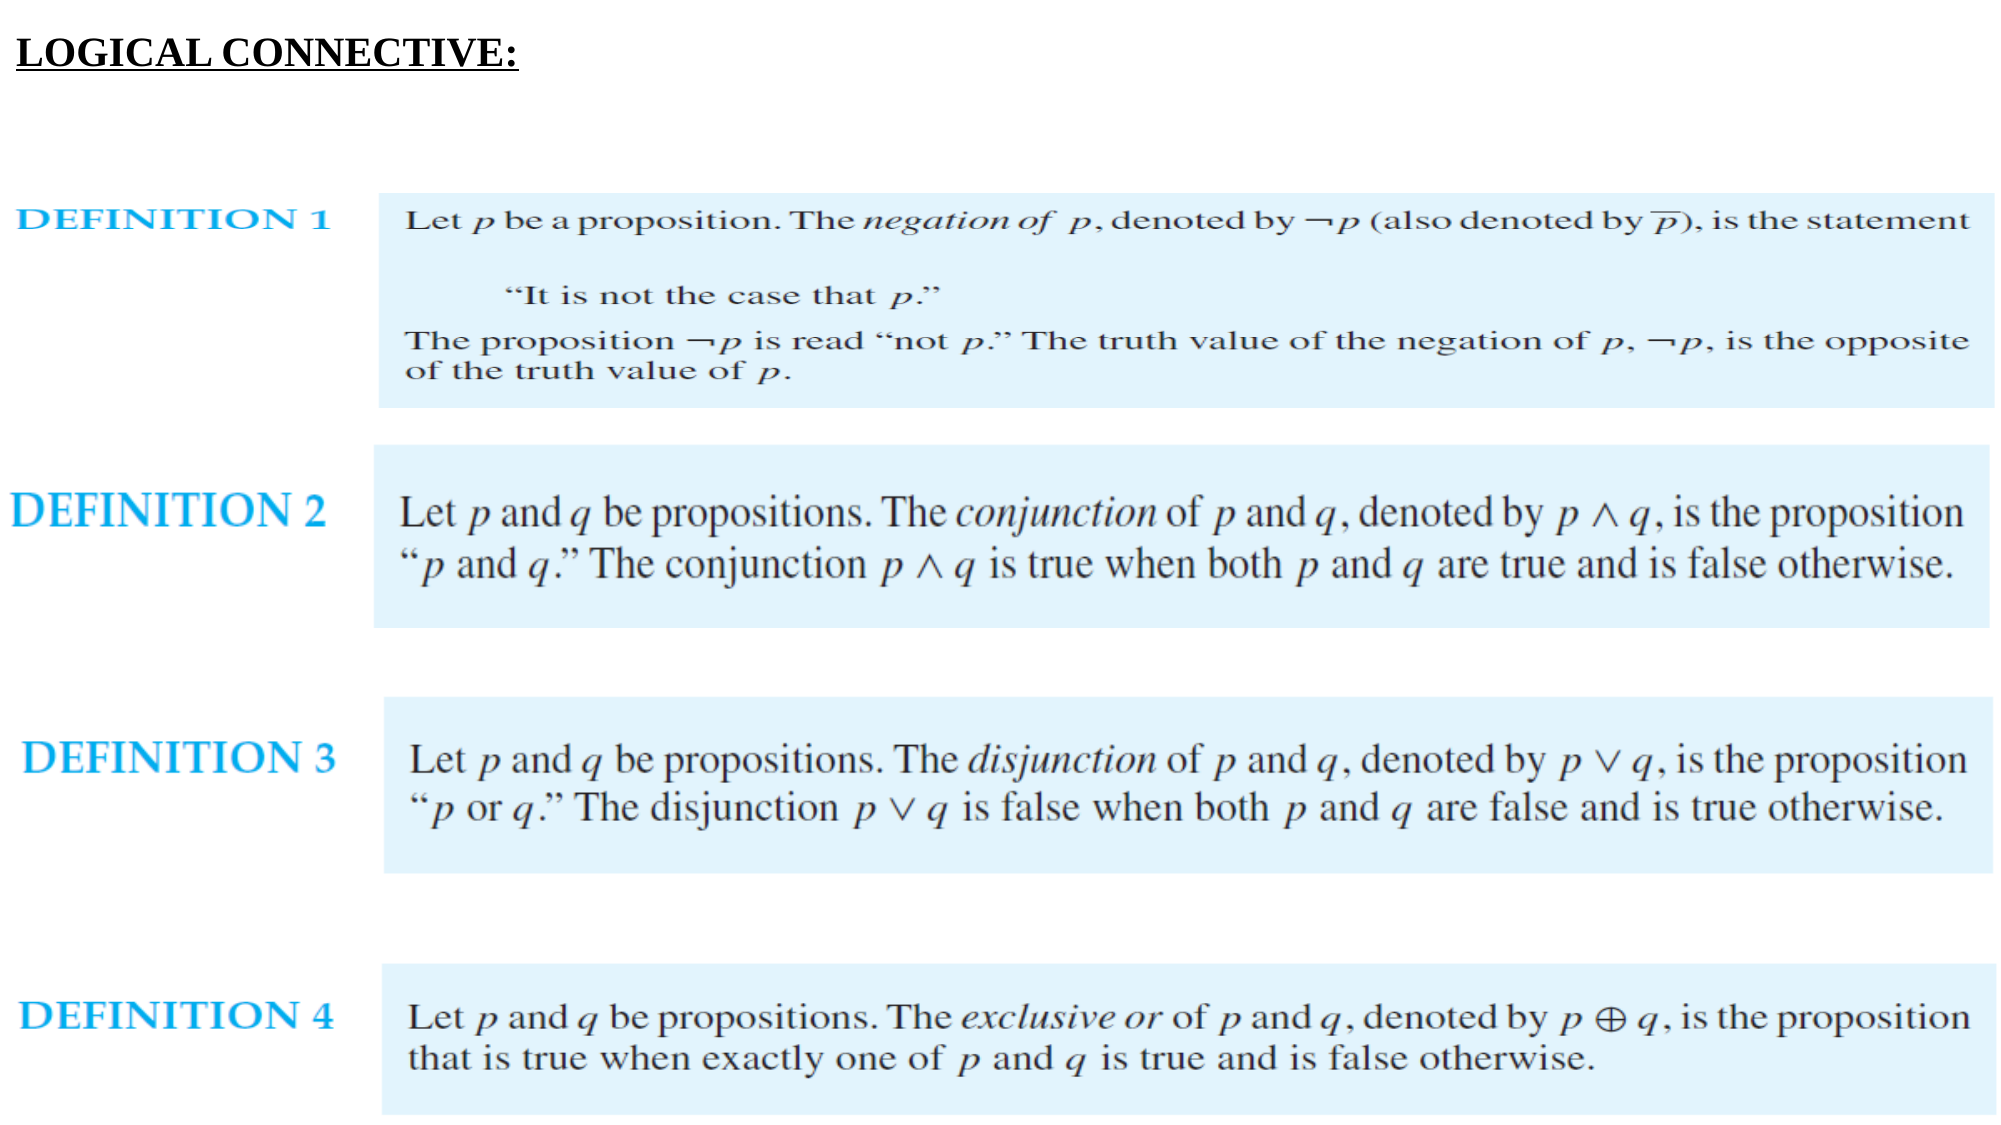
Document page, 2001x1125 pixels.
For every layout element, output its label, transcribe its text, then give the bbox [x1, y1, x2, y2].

picture [0, 193, 2000, 409]
picture [0, 684, 2000, 882]
text_box LOGICAL CONNECTIVE: [1, 17, 539, 128]
picture [0, 937, 2000, 1125]
picture [0, 430, 2000, 629]
